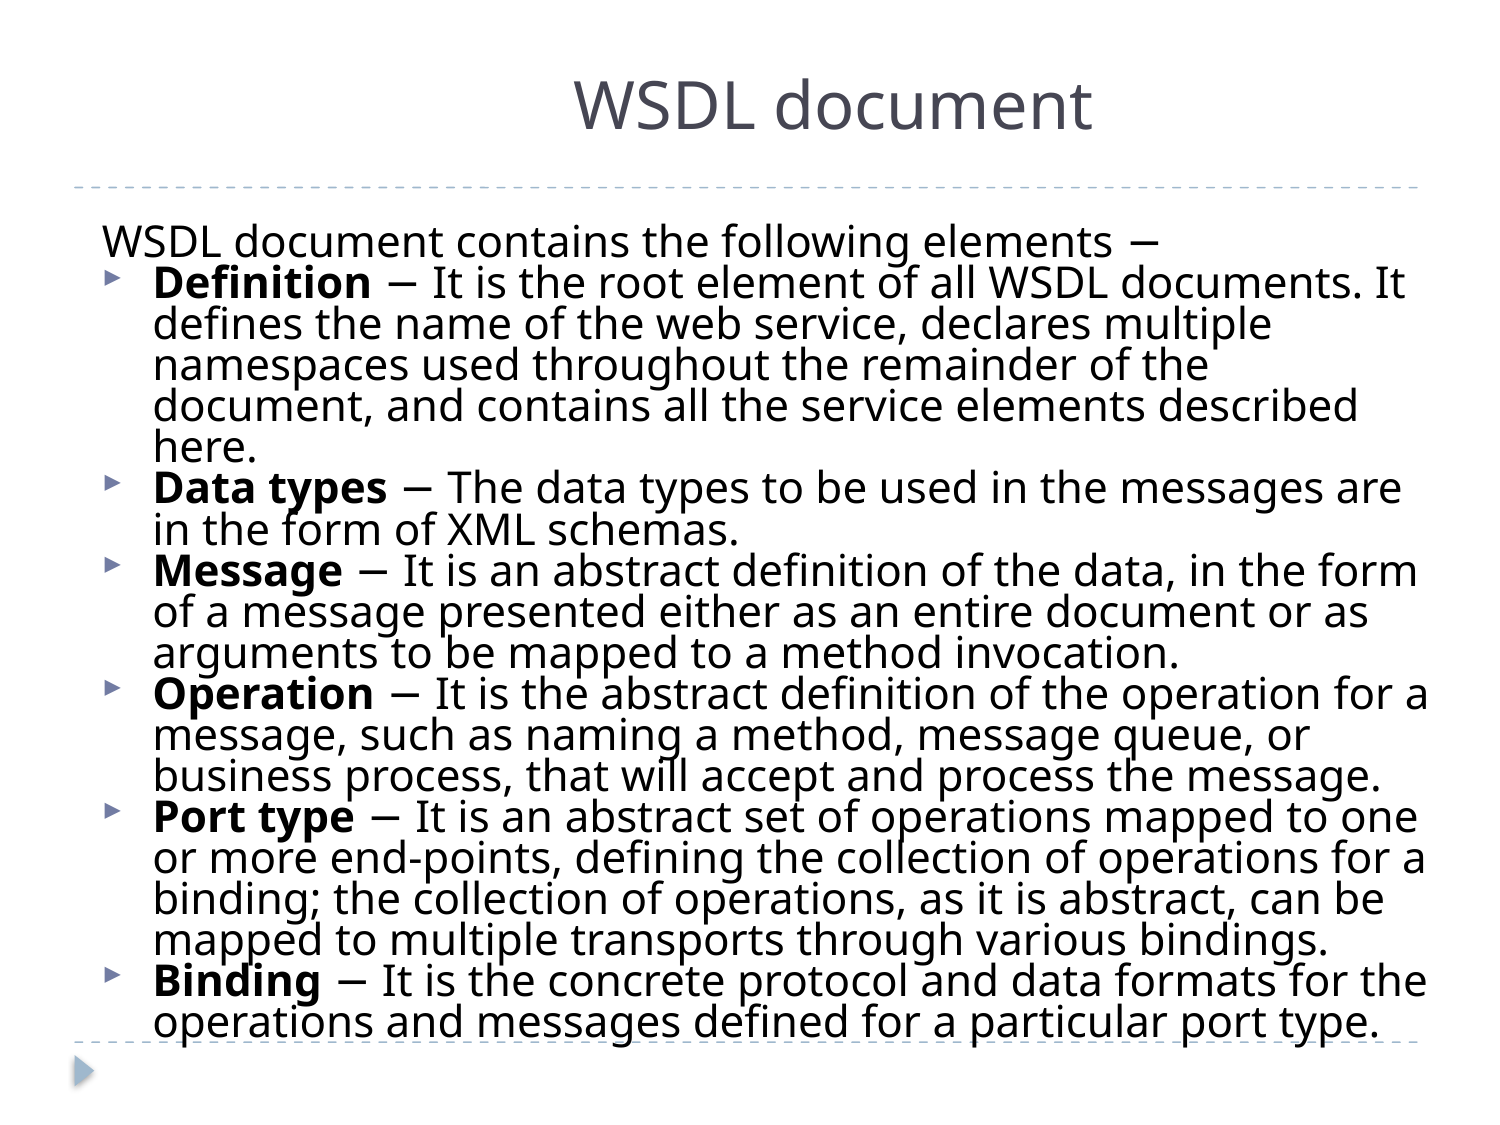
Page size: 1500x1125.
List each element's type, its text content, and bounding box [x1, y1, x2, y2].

list WSDL document contains the following elements − Definition − It is the root element of all WSDL documents. It defines the name of the web service, declares multiple namespaces used throughout the remainder of the document, and contains all the service elements described here. Data types − The data types to be used in the messages are in the form of XML schemas. Message − It is an abstract definition of the data, in the form of a message presented either as an entire document or as arguments to be mapped to a method invocation. Operation − It is the abstract definition of the operation for a message, such as naming a method, message queue, or business process, that will accept and process the message. Port type − It is an abstract set of operations mapped to one or more end-points, defining the collection of operations for a binding; the collection of operations, as it is abstract, can be mapped to multiple transports through various bindings. Binding − It is the concrete protocol and data formats for the operations and messages defined for a particular port type. [76, 172, 1437, 1059]
title WSDL document [208, 63, 1459, 144]
